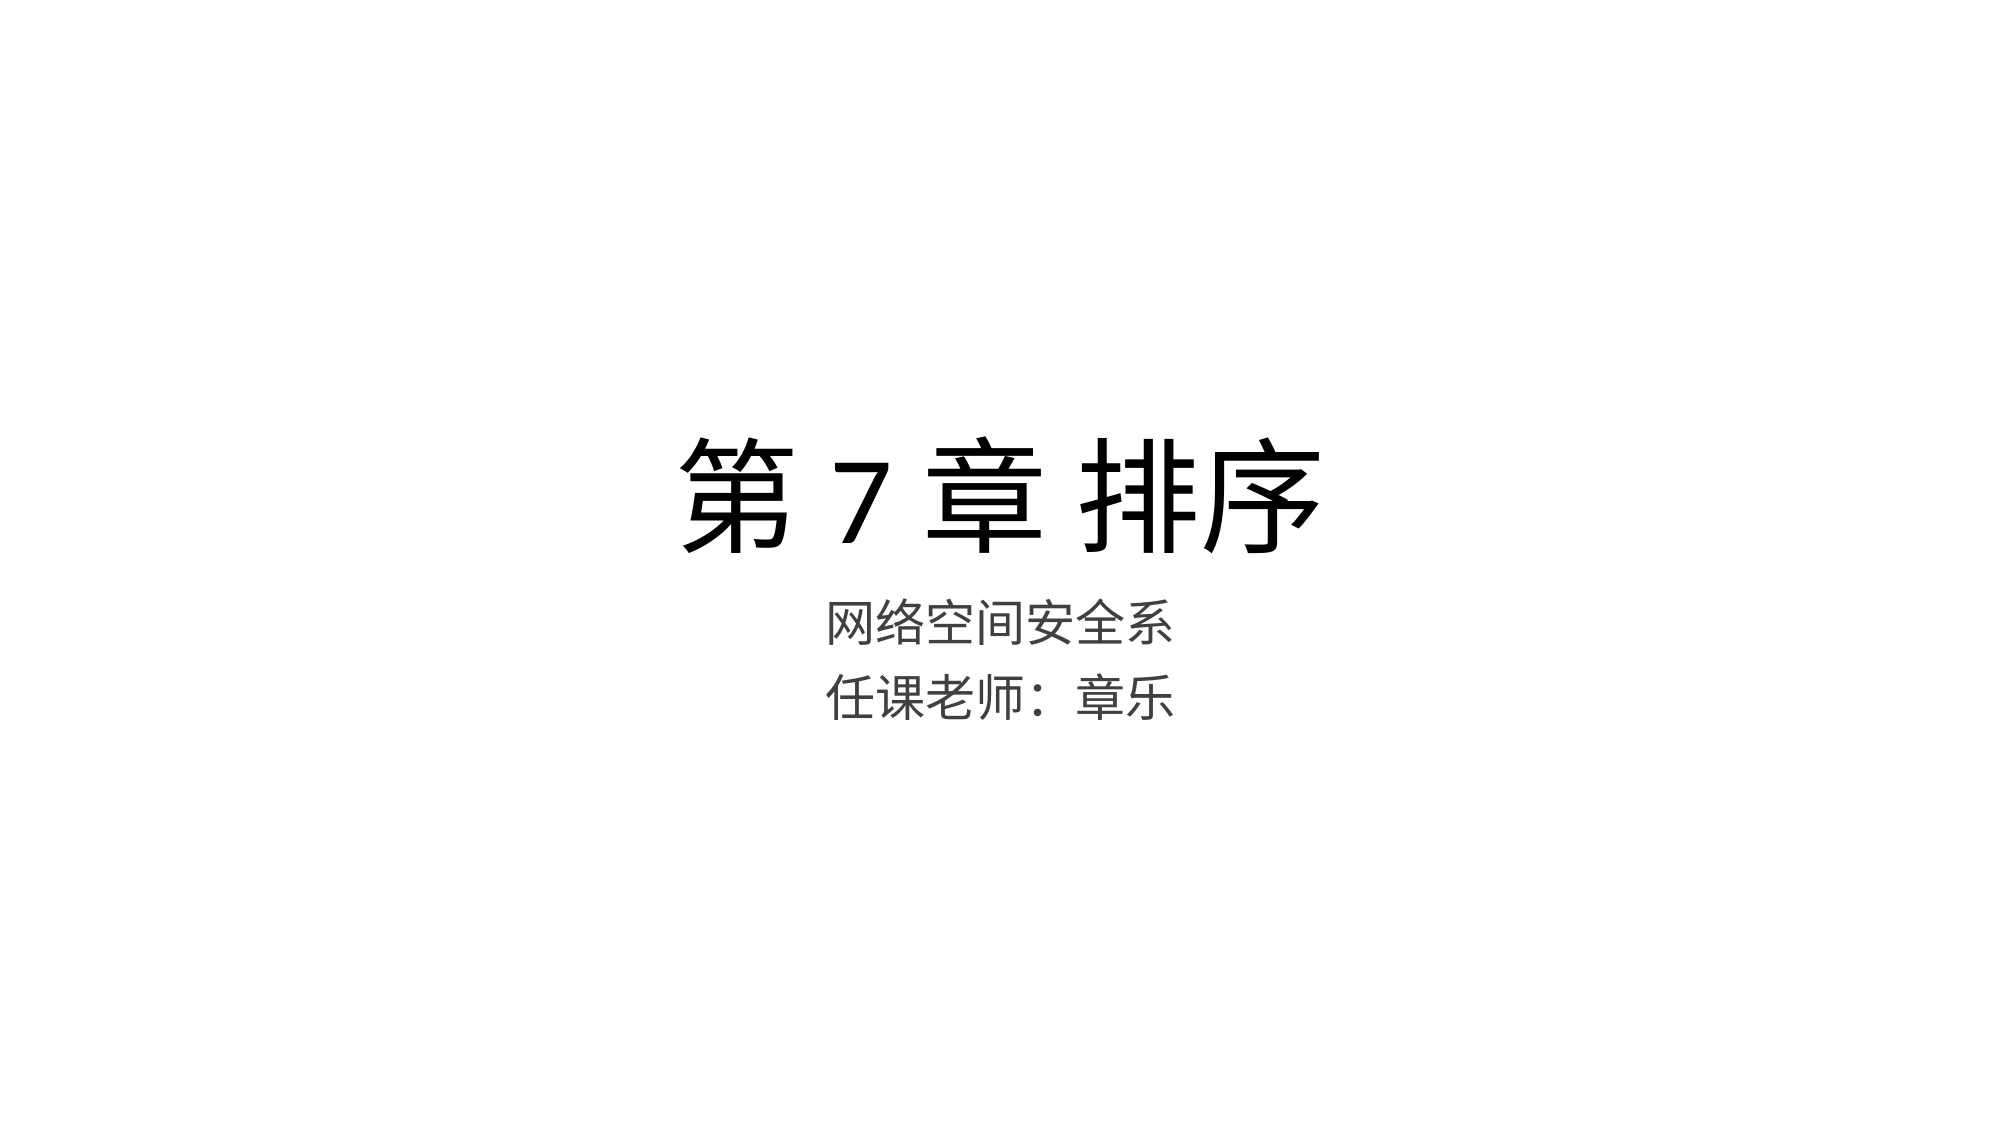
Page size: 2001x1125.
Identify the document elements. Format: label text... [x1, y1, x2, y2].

title 第7章 排序 [249, 217, 1750, 576]
subtitle 网络空间安全系 任课老师：章乐 [249, 590, 1750, 863]
